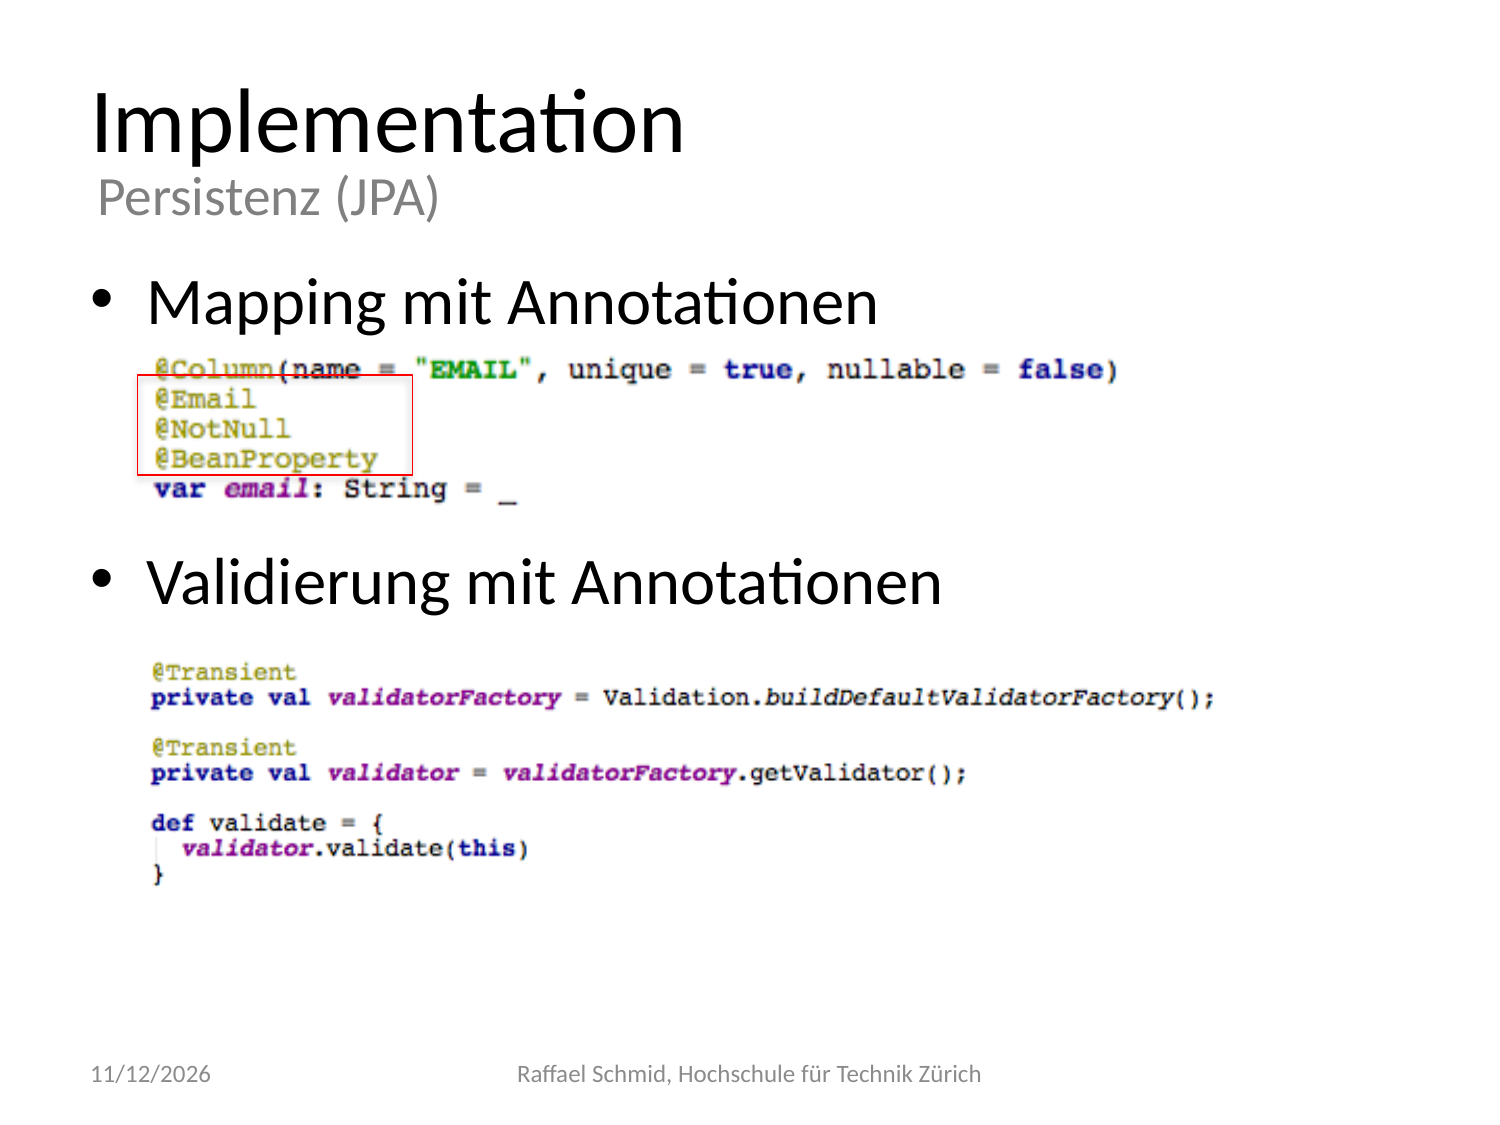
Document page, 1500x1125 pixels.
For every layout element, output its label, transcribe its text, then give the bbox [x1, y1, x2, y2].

list Persistenz (JPA) [82, 152, 1442, 235]
list Mapping mit Annotationen Validierung mit Annotationen [75, 249, 1425, 1025]
picture [137, 337, 1131, 513]
footer Raffael Schmid, Hochschule für Technik Zürich [487, 1042, 1013, 1103]
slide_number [75, 1042, 425, 1103]
picture [137, 649, 1217, 892]
title Implementation [75, 45, 1425, 188]
